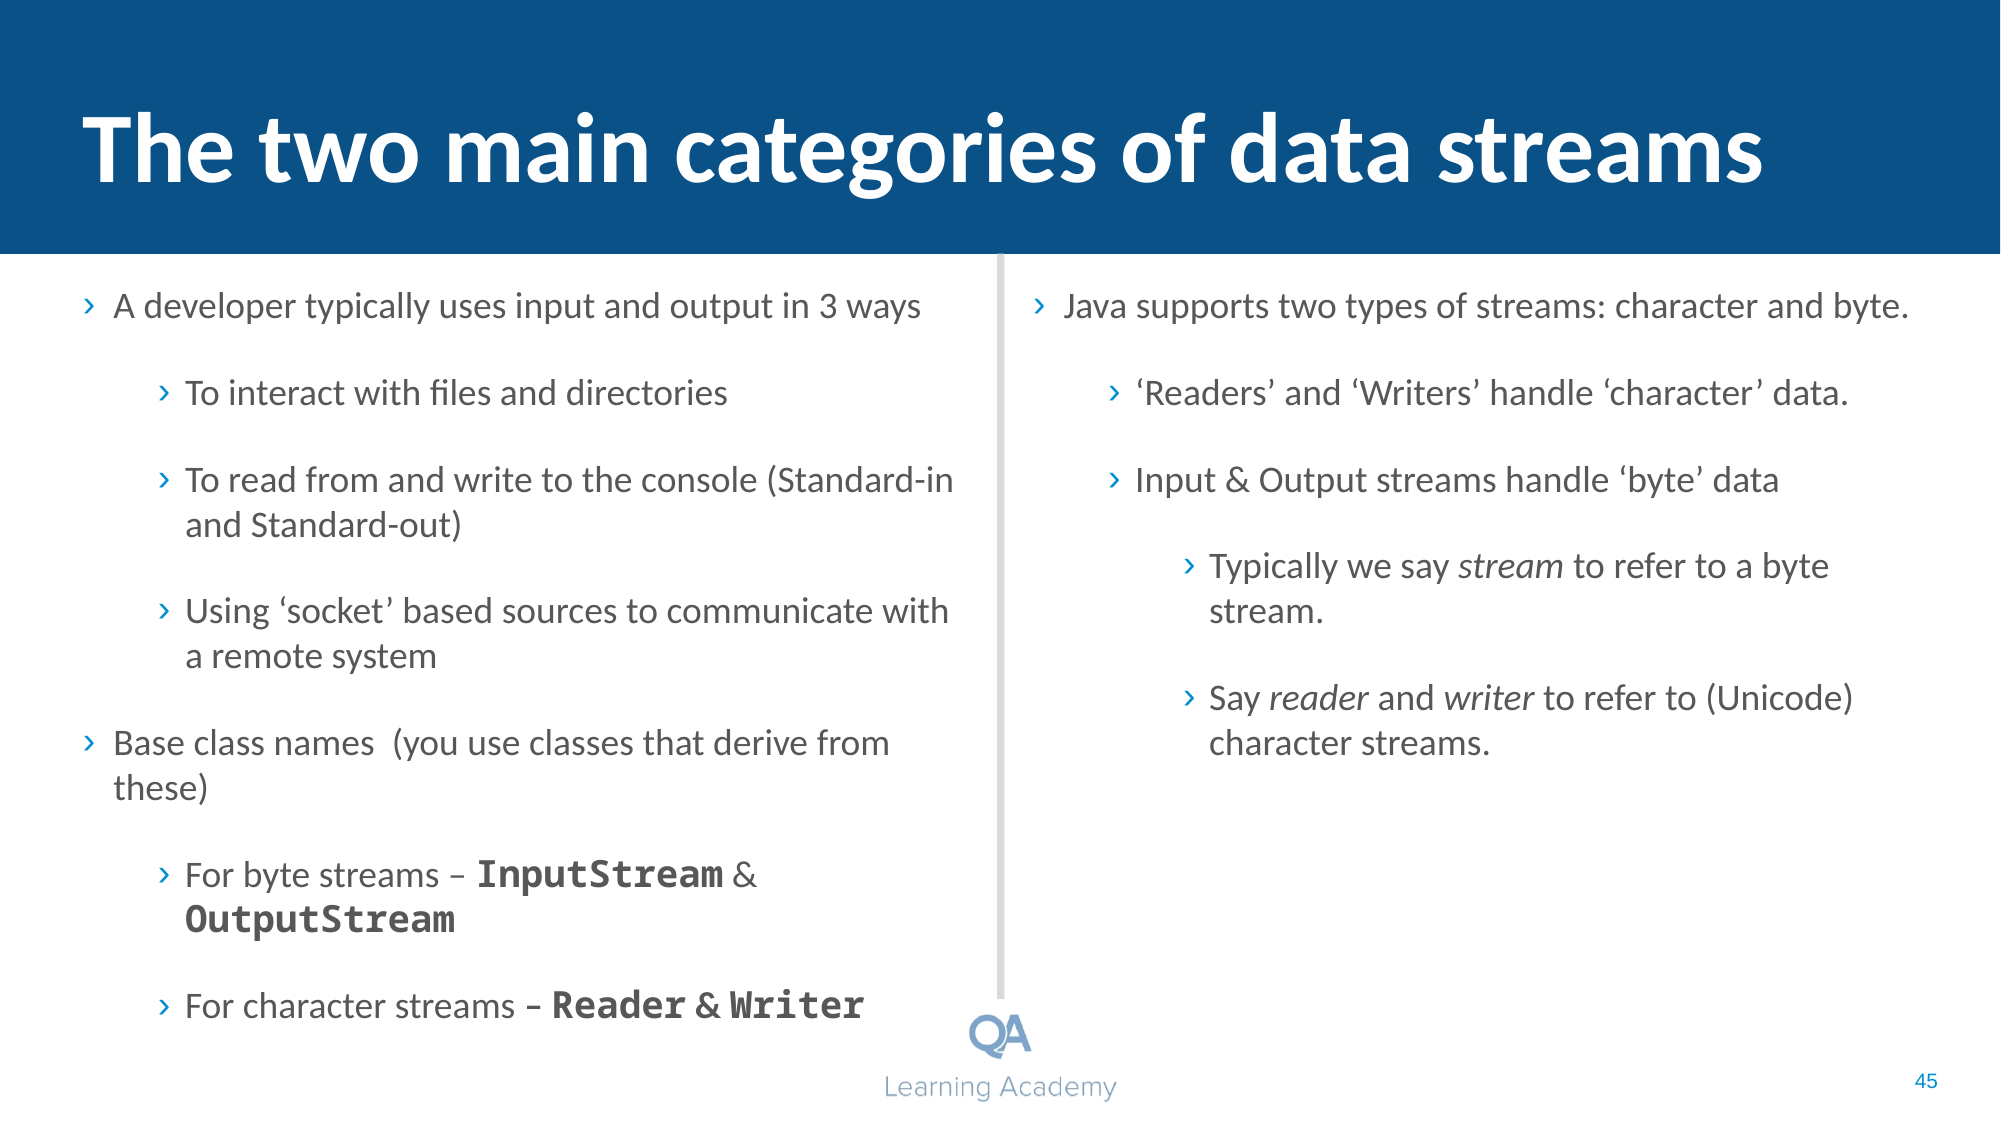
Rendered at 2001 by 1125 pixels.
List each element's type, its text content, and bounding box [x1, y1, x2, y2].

title The two main categories of data streams [67, 20, 1784, 210]
list Java supports two types of streams: character and byte. ‘Readers’ and ‘Writers’ handle ‘character’ data. Input & Output streams handle ‘byte’ data Typically we say stream to refer to a byte stream. Say reader and writer to refer to (Unicode) character streams. [1018, 273, 1934, 1000]
list A developer typically uses input and output in 3 ways To interact with files and directories To read from and write to the console (Standard-in and Standard-out) Using ‘socket’ based sources to communicate with a remote system Base class names (you use classes that derive from these) For byte streams – InputStream & OutputStream For character streams – Reader & Writer [67, 273, 984, 1000]
